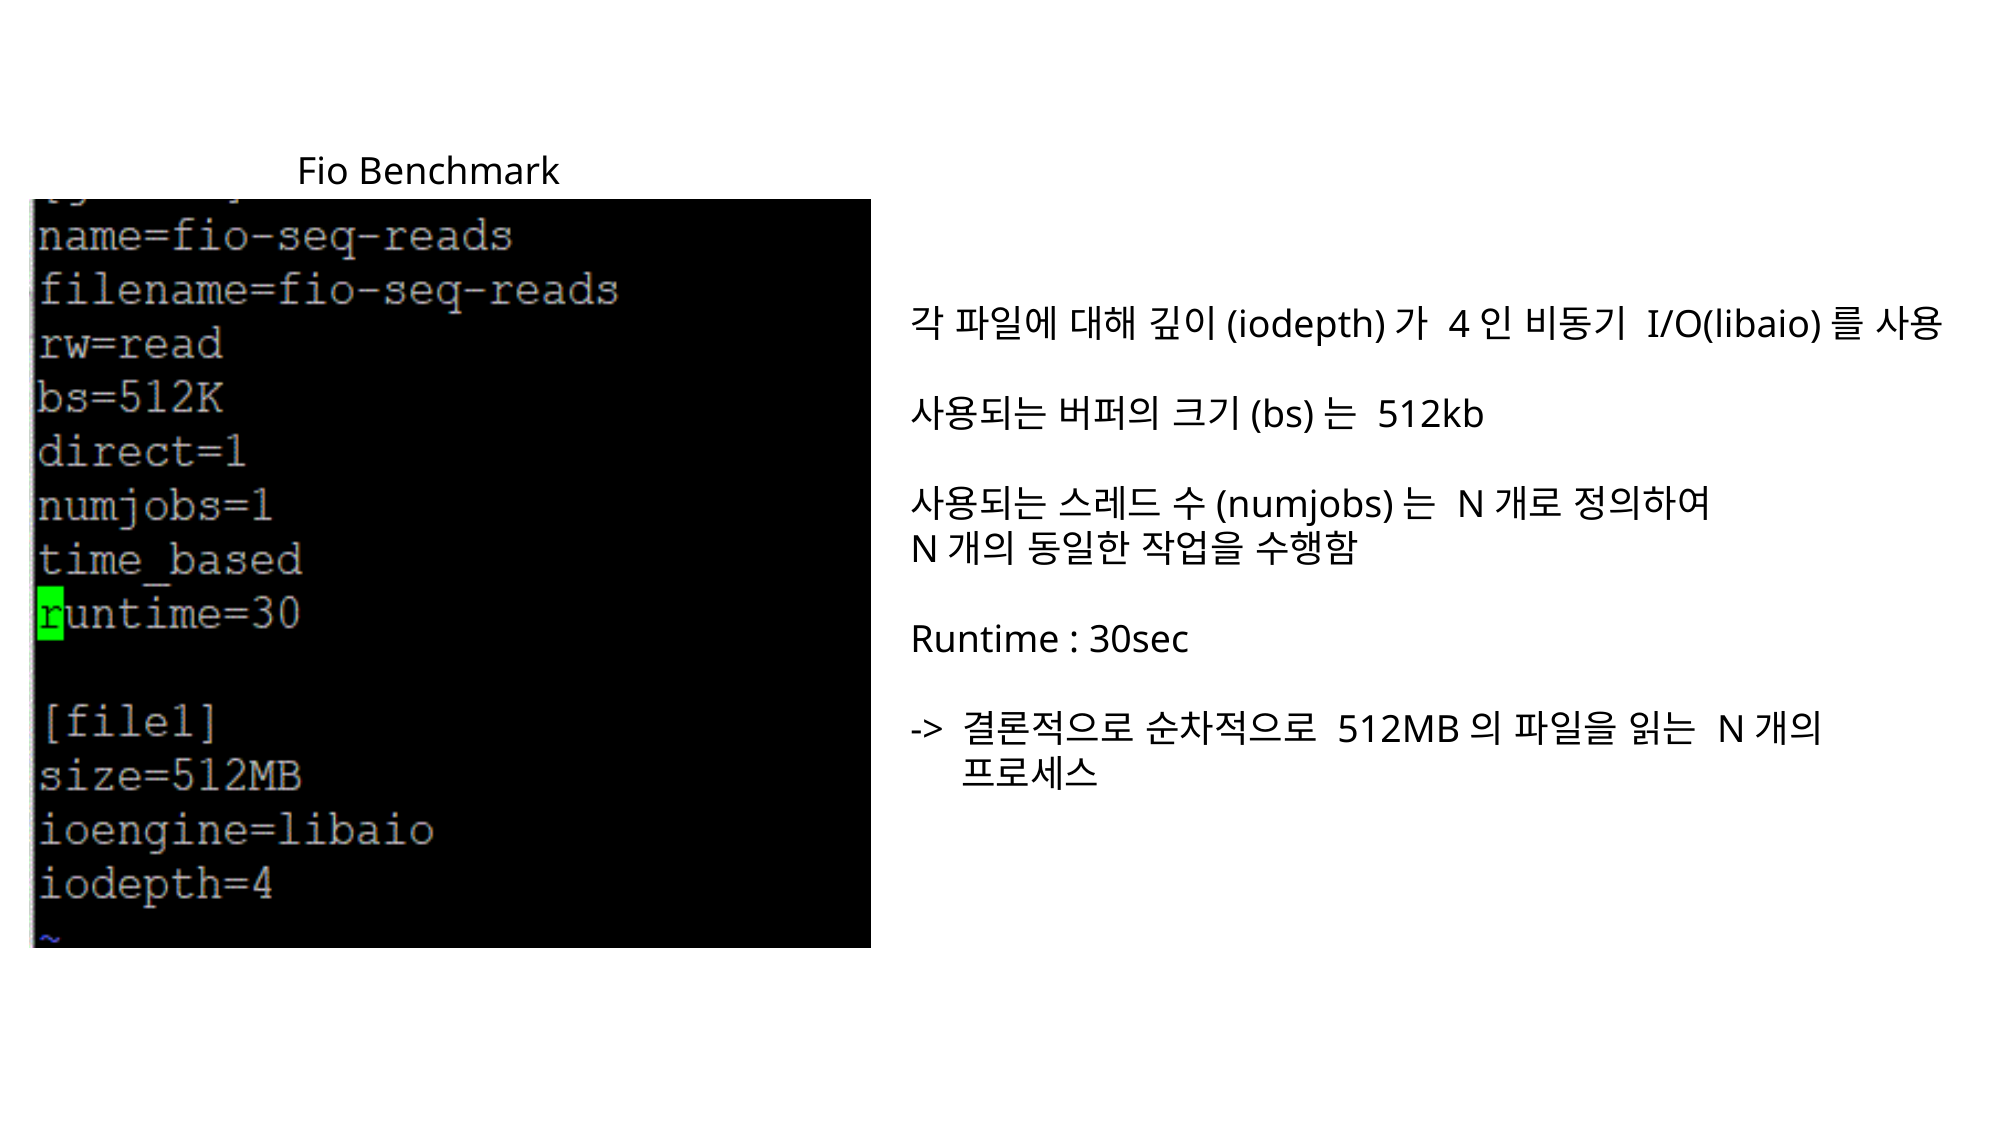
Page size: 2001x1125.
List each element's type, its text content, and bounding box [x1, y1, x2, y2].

text_box Fio Benchmark [282, 139, 819, 199]
text_box 각 파일에 대해 깊이(iodepth)가 4인 비동기 I/O(libaio)를 사용 사용되는 버퍼의 크기(bs)는 512kb 사용되는 스레드 수(numjobs)는 N개로 정의하여 N개의 동일한 작업을 수행함 Runtime : 30sec -> 결론적으로 순차적으로 512MB의 파일을 읽는 N개의 프로세스 [895, 292, 1971, 892]
picture [29, 199, 871, 948]
